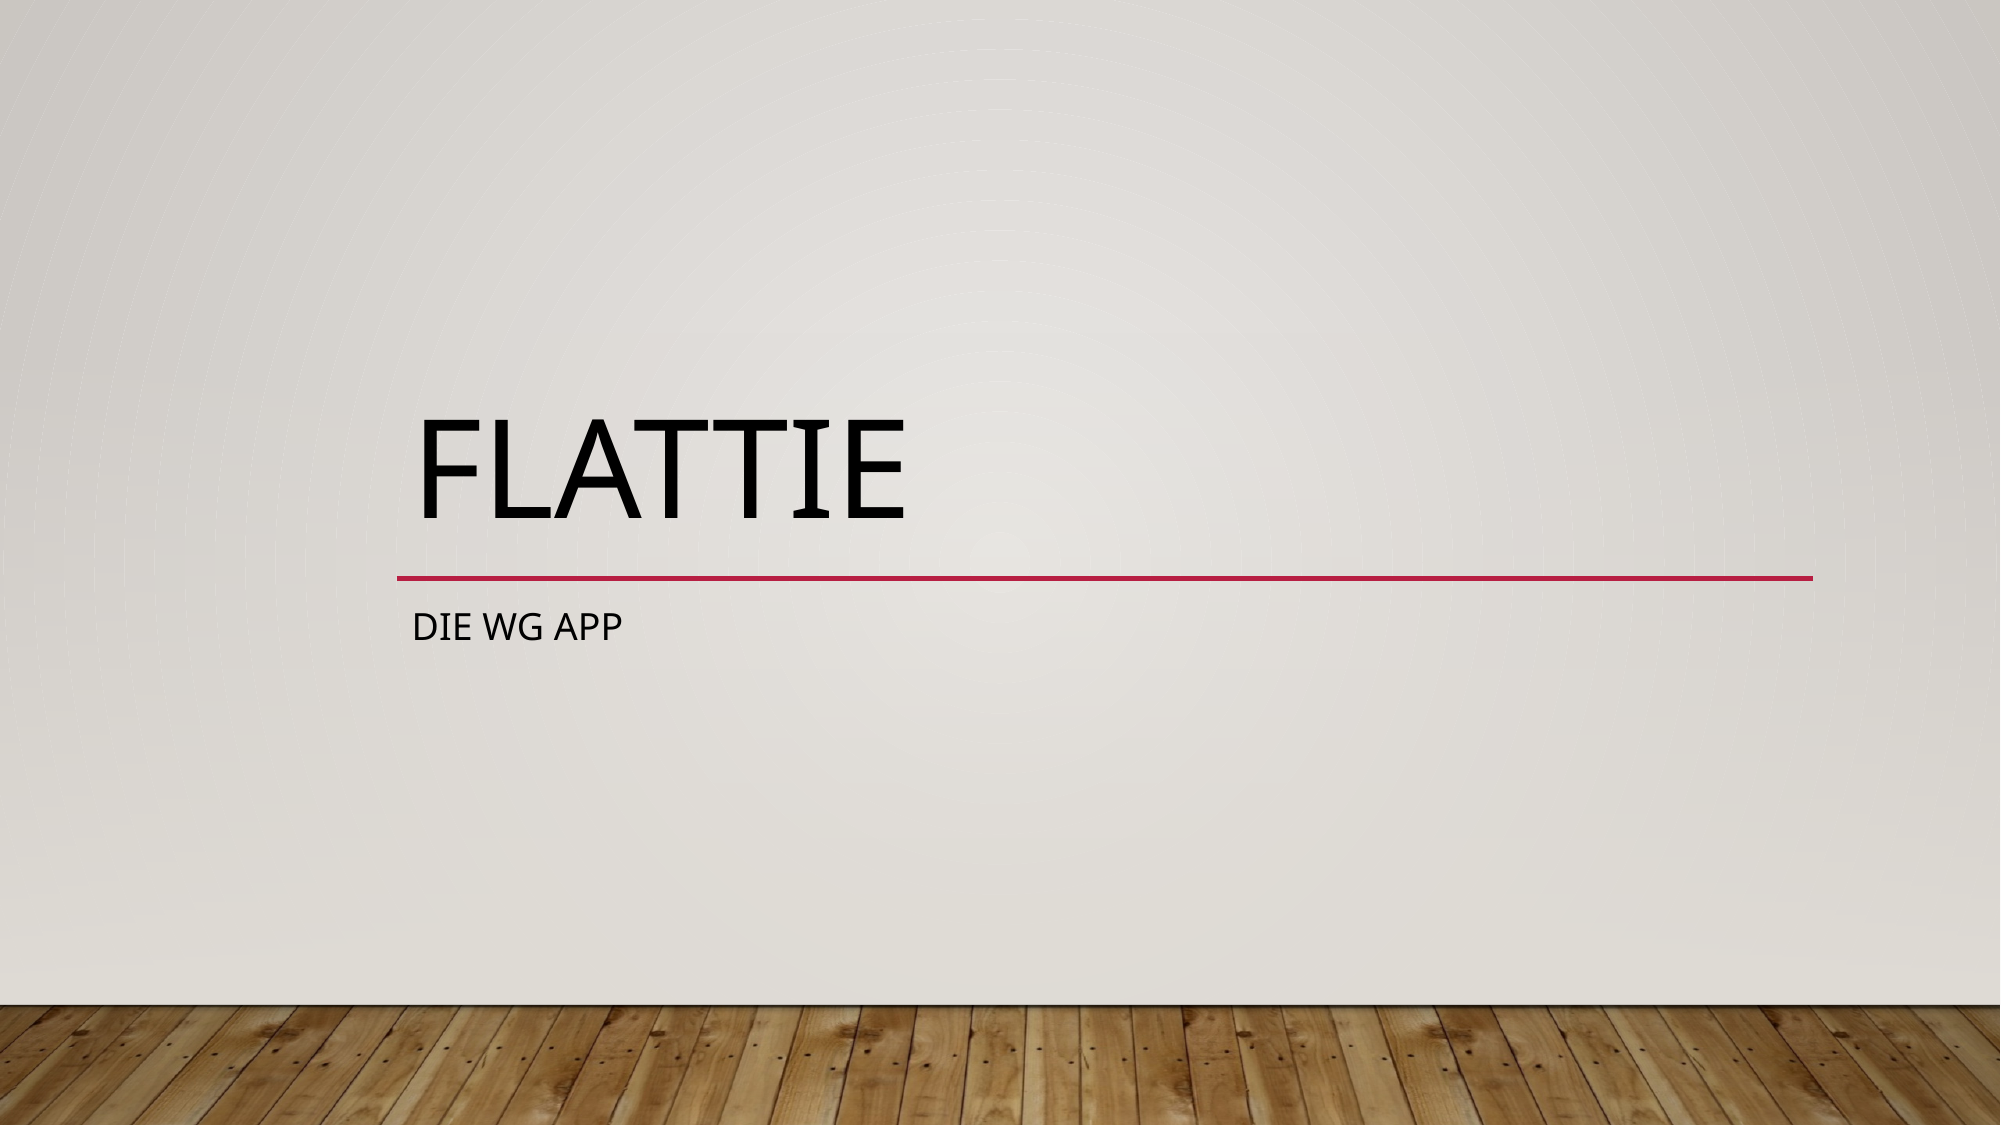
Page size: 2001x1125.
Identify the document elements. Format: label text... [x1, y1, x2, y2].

subtitle Die WG App [396, 579, 1814, 740]
title Flattie [396, 131, 1814, 549]
picture [0, 1005, 2000, 1125]
